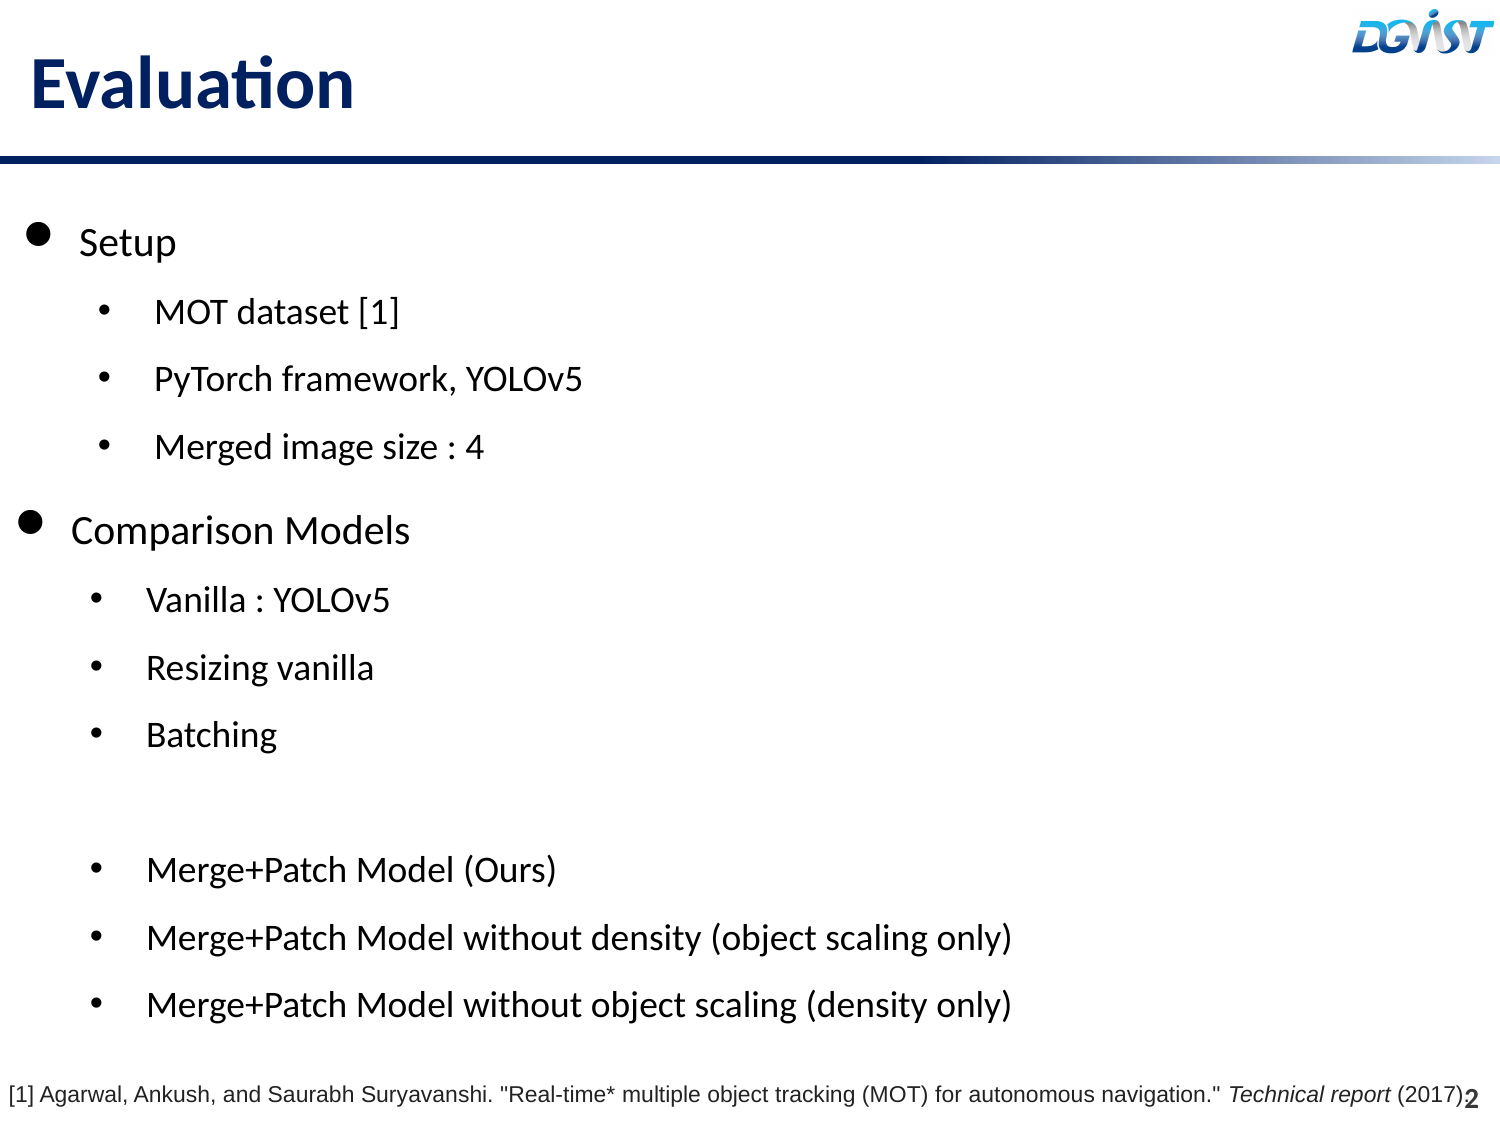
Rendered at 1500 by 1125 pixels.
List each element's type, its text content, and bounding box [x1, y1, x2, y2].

text_box Comparison Models Vanilla : YOLOv5 Resizing vanilla Batching Merge+Patch Model (Ours) Merge+Patch Model without density (object scaling only) Merge+Patch Model without object scaling (density only) [0, 470, 1415, 1033]
text_box Evaluation [15, 19, 1440, 139]
text_box [1] Agarwal, Ankush, and Saurabh Suryavanshi. "Real-time* multiple object tracking (MOT) for autonomous navigation." Technical report (2017). [0, 1072, 1494, 1115]
text_box [0, 155, 1500, 165]
text_box Setup MOT dataset [1] PyTorch framework, YOLOv5 Merged image size : 4 [8, 181, 1156, 475]
picture [1352, 7, 1494, 55]
